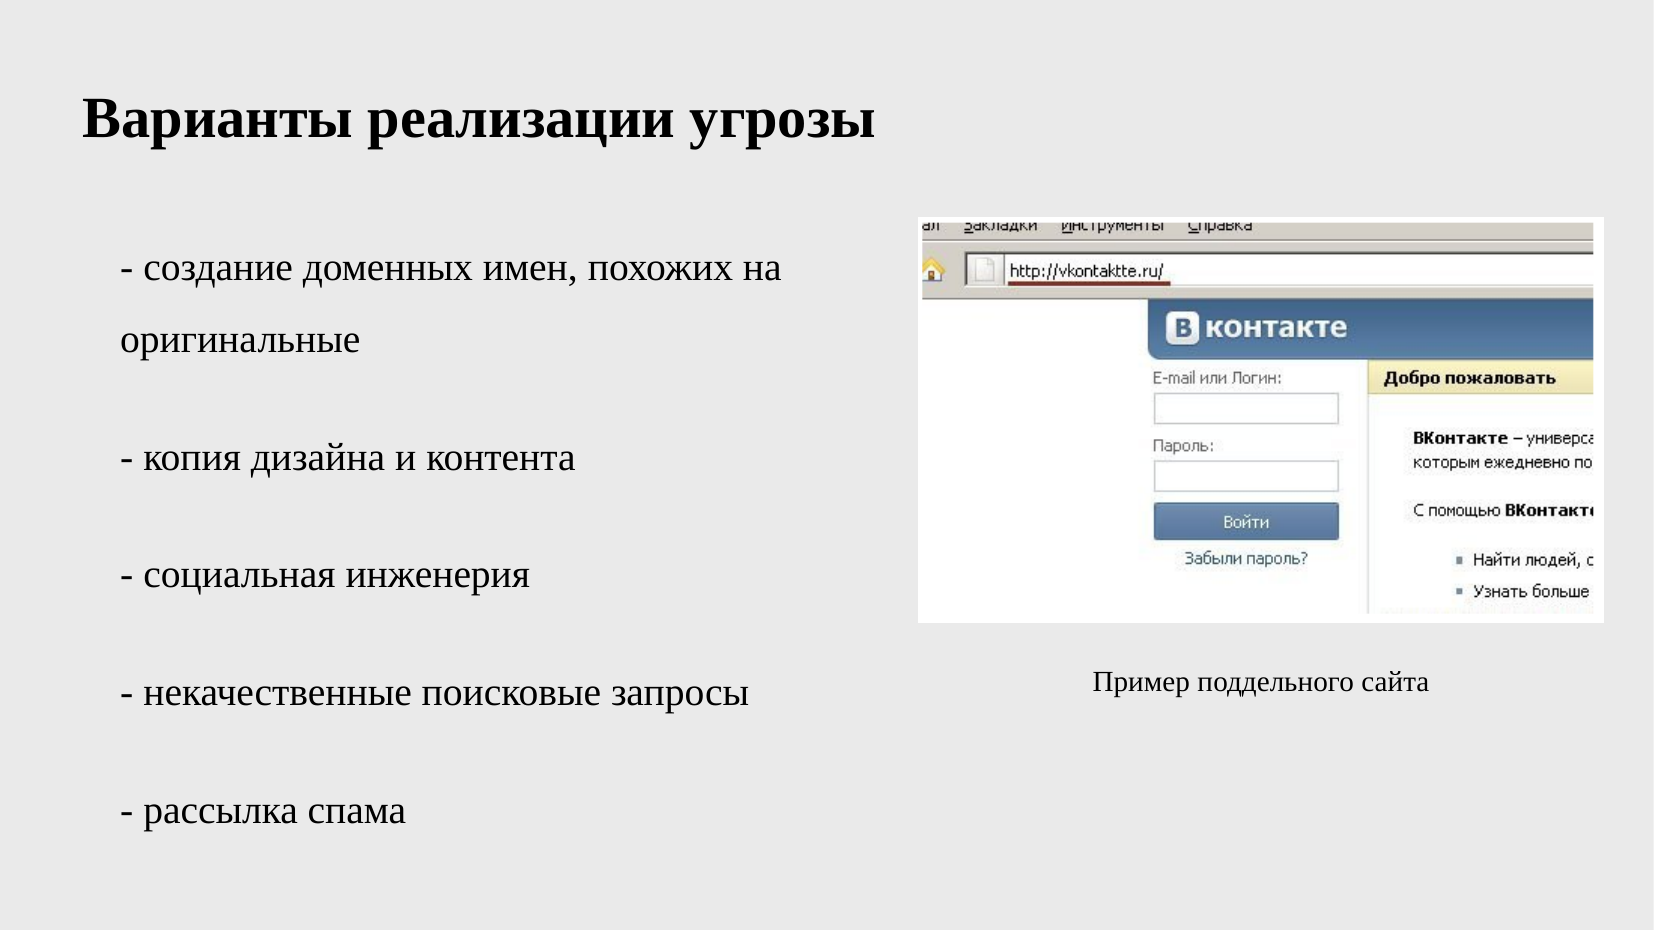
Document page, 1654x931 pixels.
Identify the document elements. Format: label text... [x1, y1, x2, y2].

list - создание доменных имен, похожих на оригинальные - копия дизайна и контента - социальная инженерия - некачественные поисковые запросы - рассылка спама [82, 217, 919, 868]
picture [918, 217, 1604, 624]
title Варианты реализации угрозы [82, 37, 1571, 192]
text_box Пример поддельного сайта [915, 654, 1607, 734]
